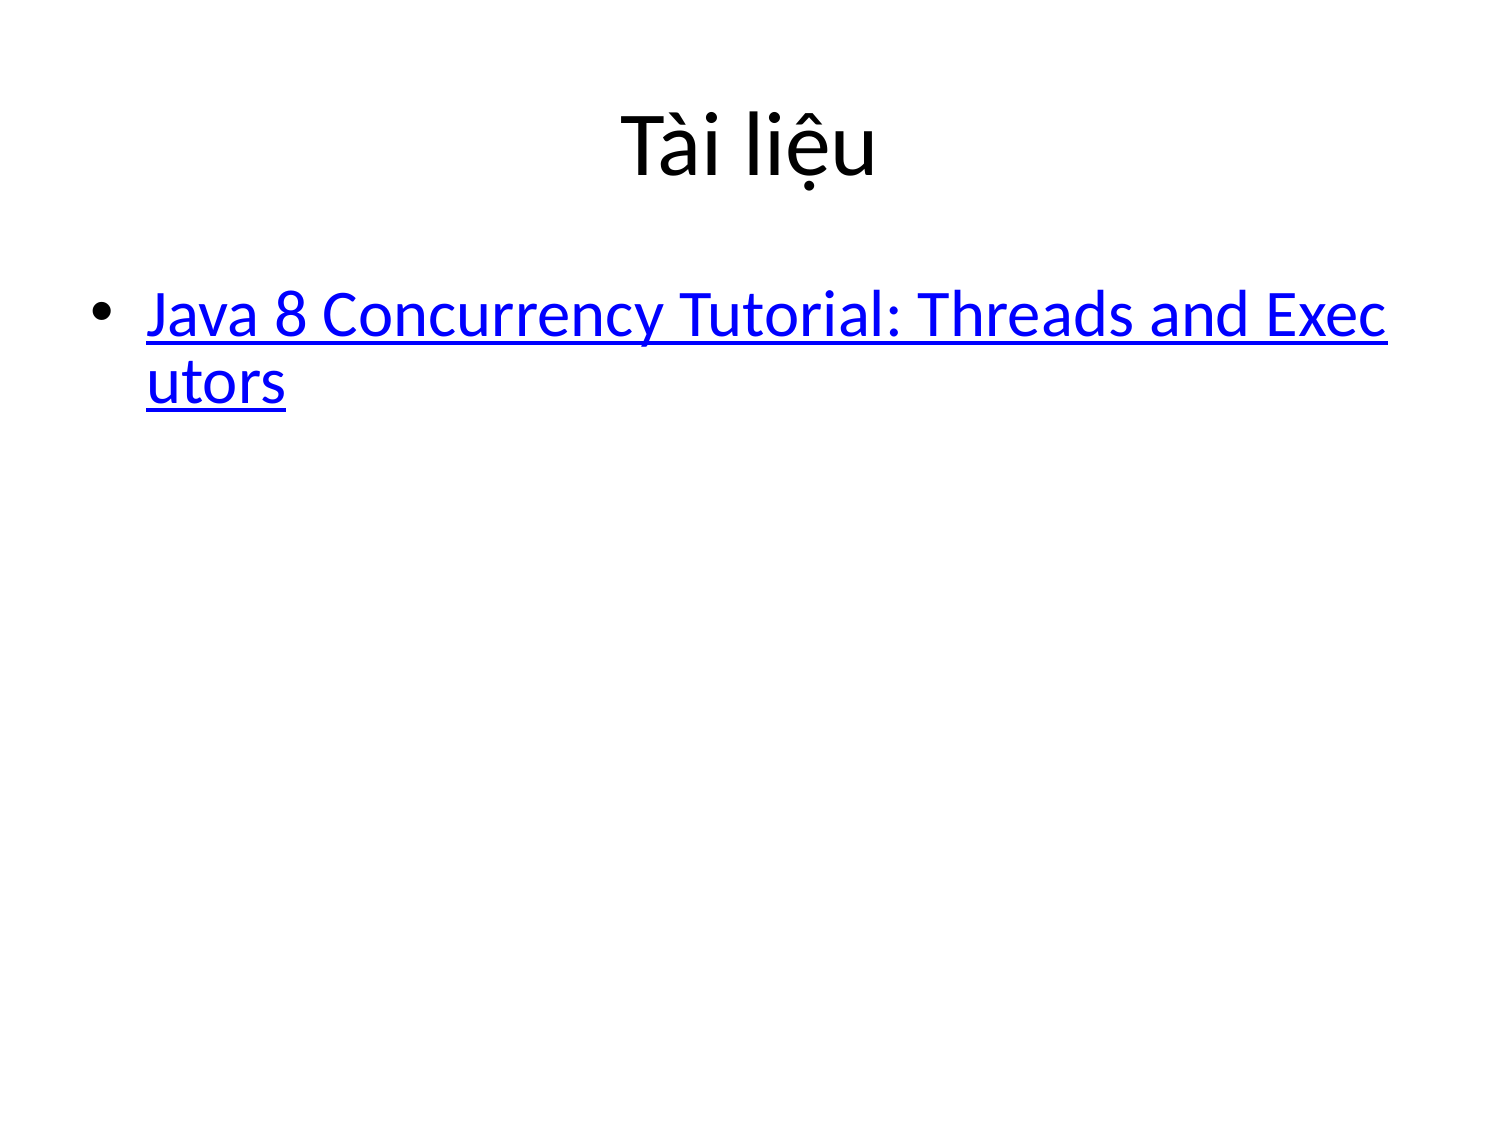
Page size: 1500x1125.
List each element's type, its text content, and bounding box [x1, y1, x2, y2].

list Java 8 Concurrency Tutorial: Threads and Executors [75, 262, 1425, 1005]
title Tài liệu [75, 45, 1425, 233]
